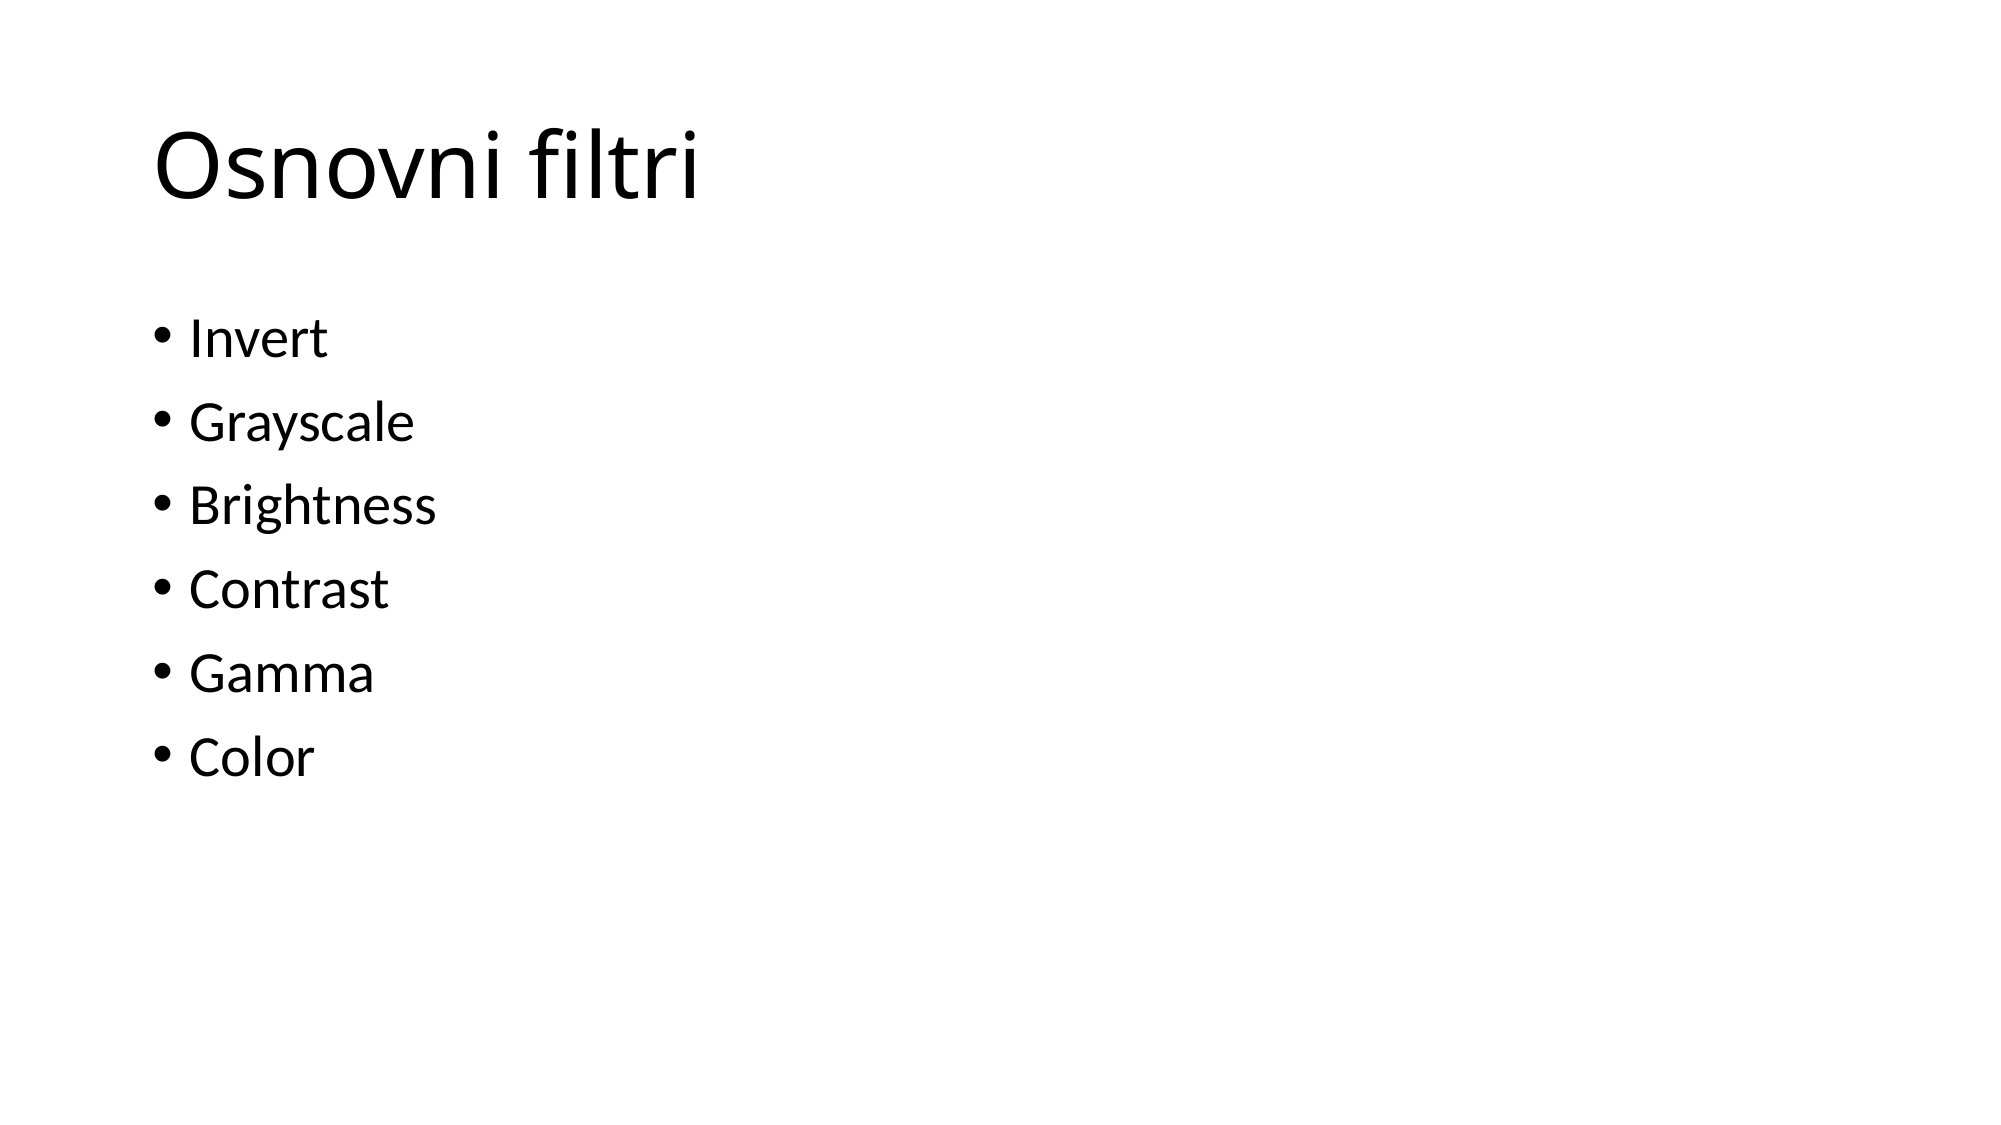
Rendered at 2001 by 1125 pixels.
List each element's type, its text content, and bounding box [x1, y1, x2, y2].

title Osnovni filtri [137, 59, 1863, 278]
list Invert Grayscale Brightness Contrast Gamma Color [137, 299, 1863, 1014]
